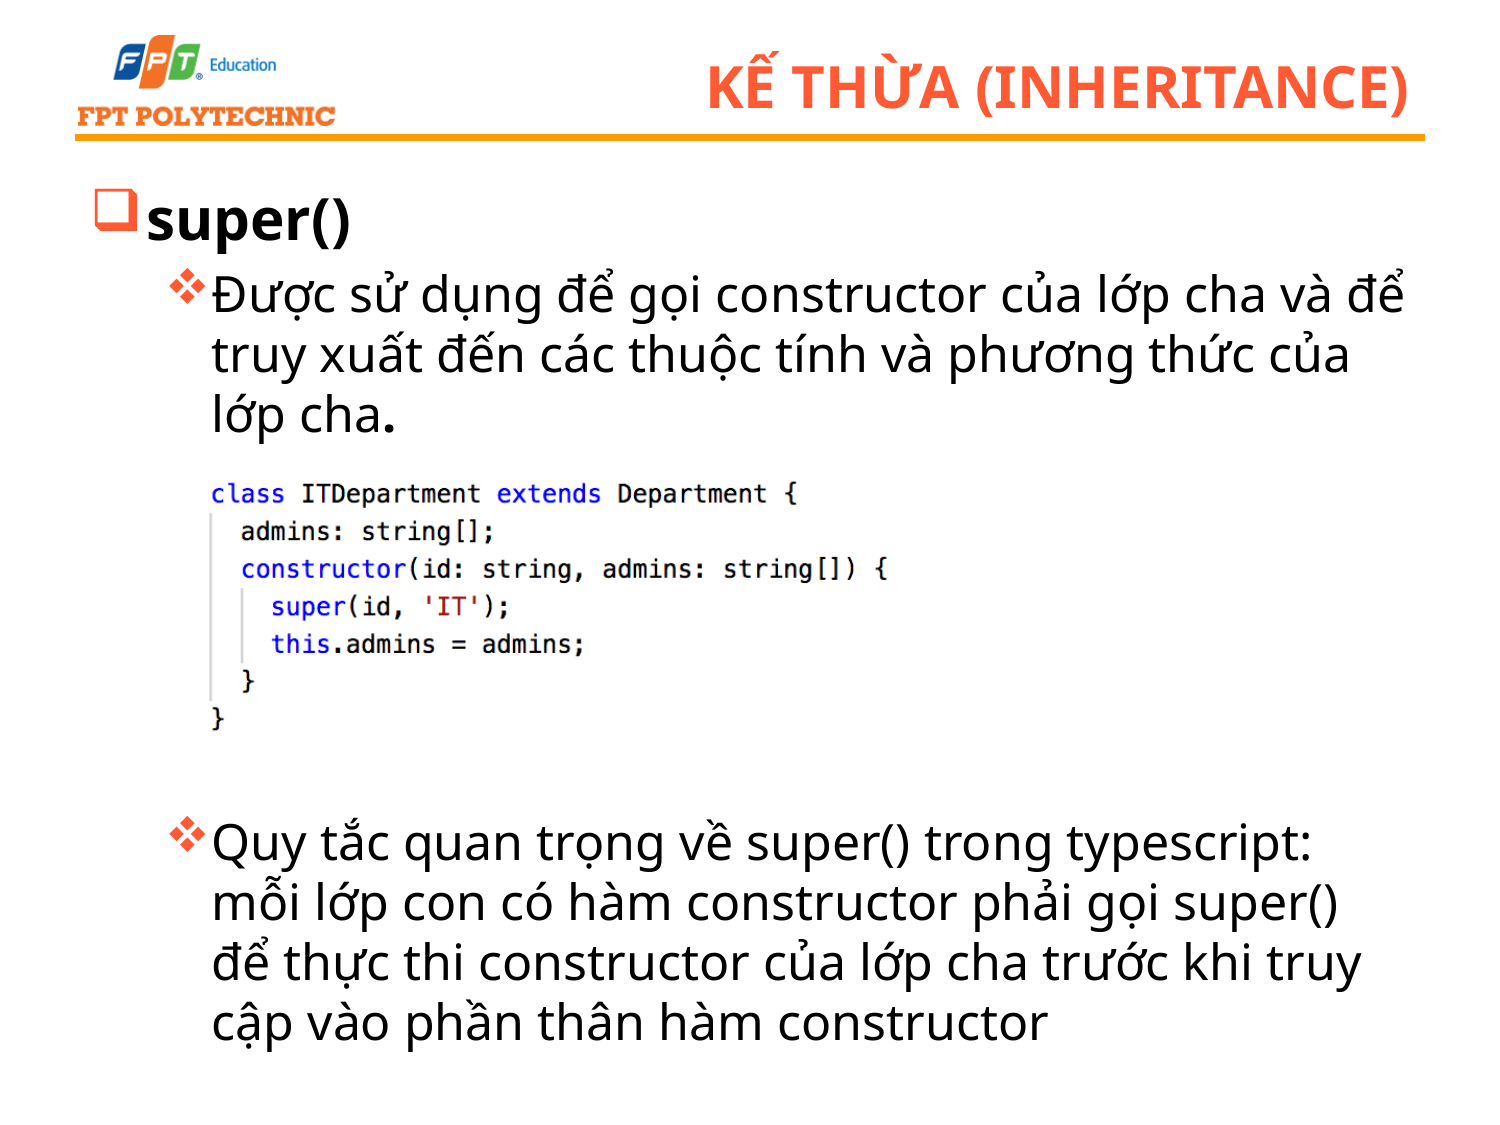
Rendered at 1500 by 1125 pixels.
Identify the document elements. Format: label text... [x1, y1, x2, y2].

title Kế thừa (inheritance) [337, 45, 1425, 125]
picture [78, 35, 338, 126]
picture [174, 465, 996, 748]
list super() Được sử dụng để gọi constructor của lớp cha và để truy xuất đến các thuộc tính và phương thức của lớp cha. Quy tắc quan trọng về super() trong typescript: mỗi lớp con có hàm constructor phải gọi super() để thực thi constructor của lớp cha trước khi truy cập vào phần thân hàm constructor [75, 174, 1425, 1038]
